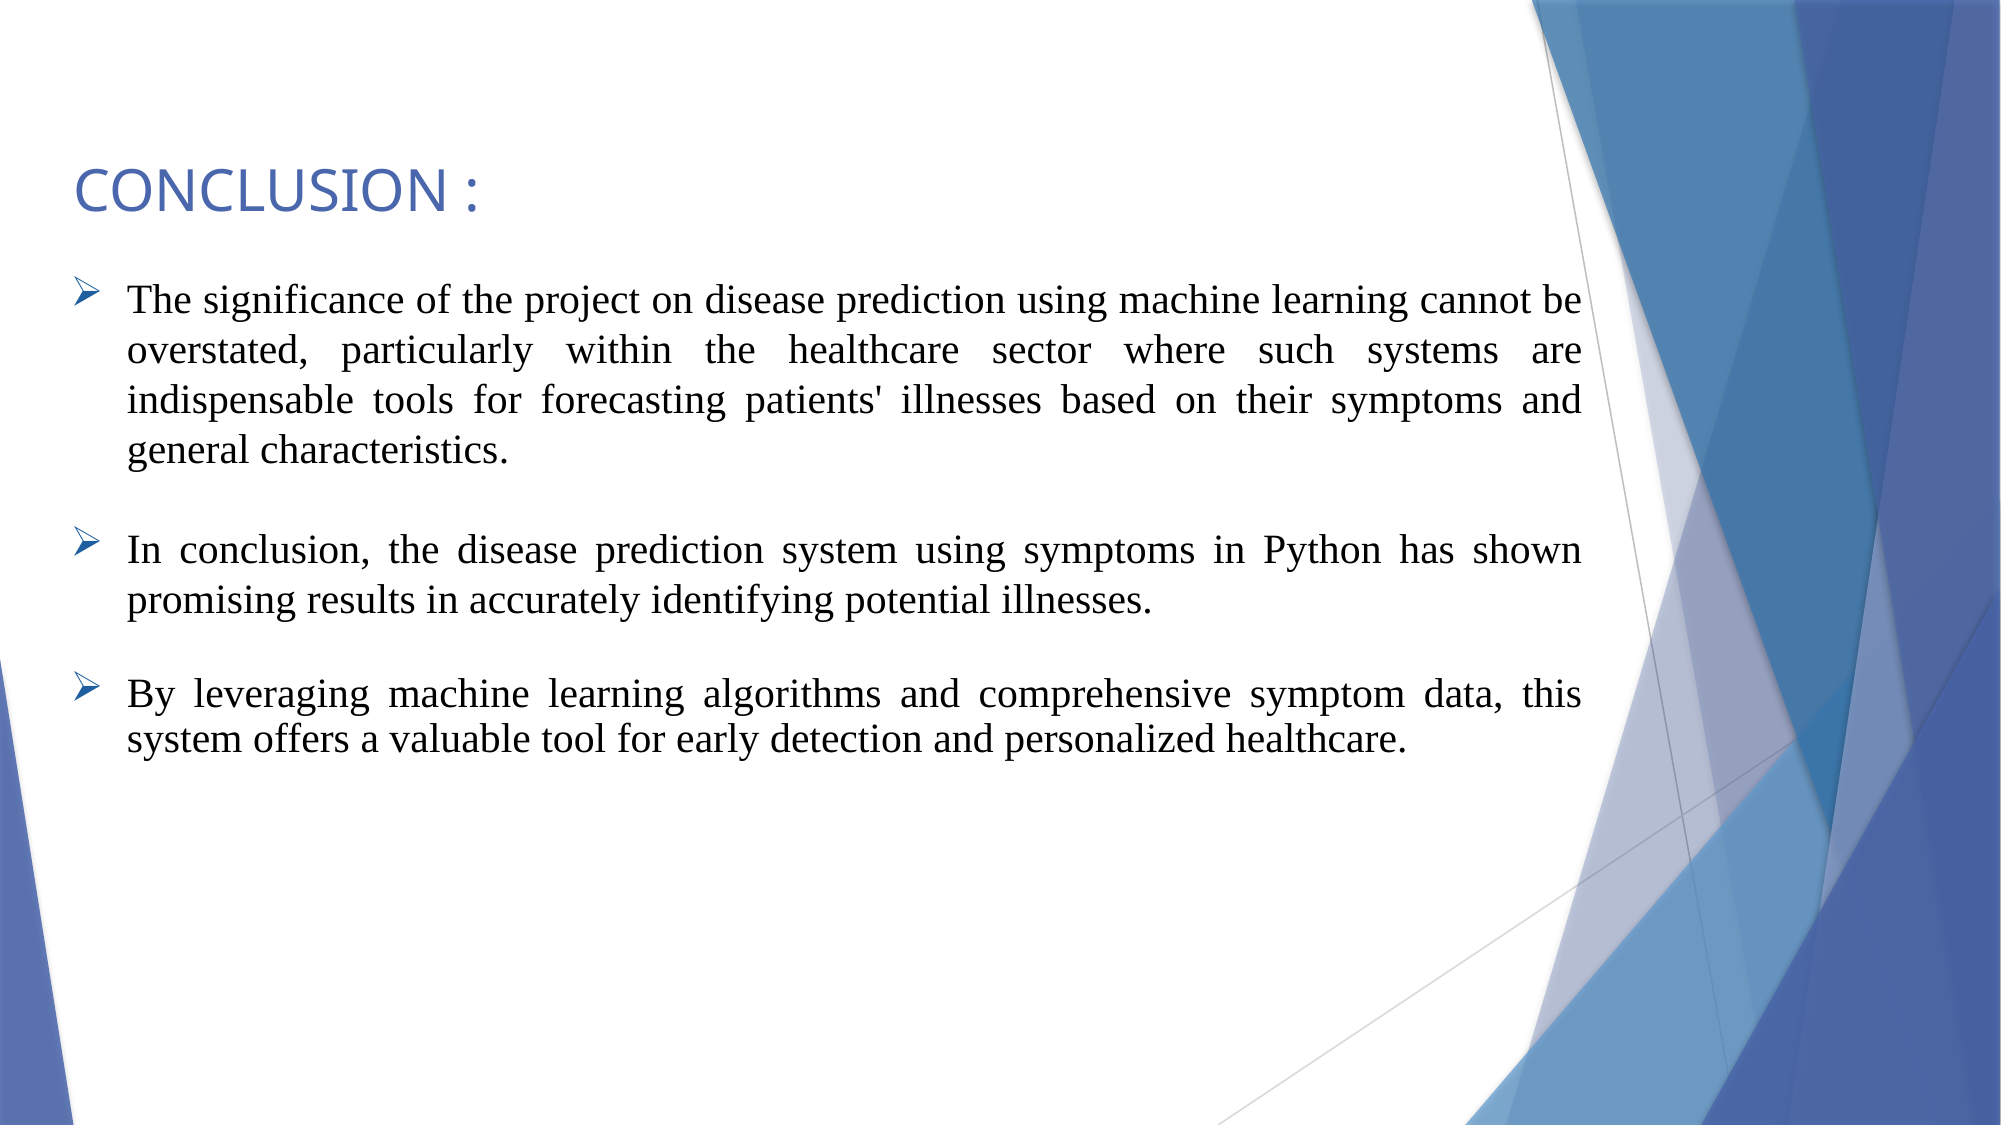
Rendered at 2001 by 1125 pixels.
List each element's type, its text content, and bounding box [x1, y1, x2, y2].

title CONCLUSION : [58, 104, 1088, 231]
text_box The significance of the project on disease prediction using machine learning cannot be overstated, particularly within the healthcare sector where such systems are indispensable tools for forecasting patients' illnesses based on their symptoms and general characteristics. In conclusion, the disease prediction system using symptoms in Python has shown promising results in accurately identifying potential illnesses. By leveraging machine learning algorithms and comprehensive symptom data, this system offers a valuable tool for early detection and personalized healthcare. [0, 264, 1599, 819]
